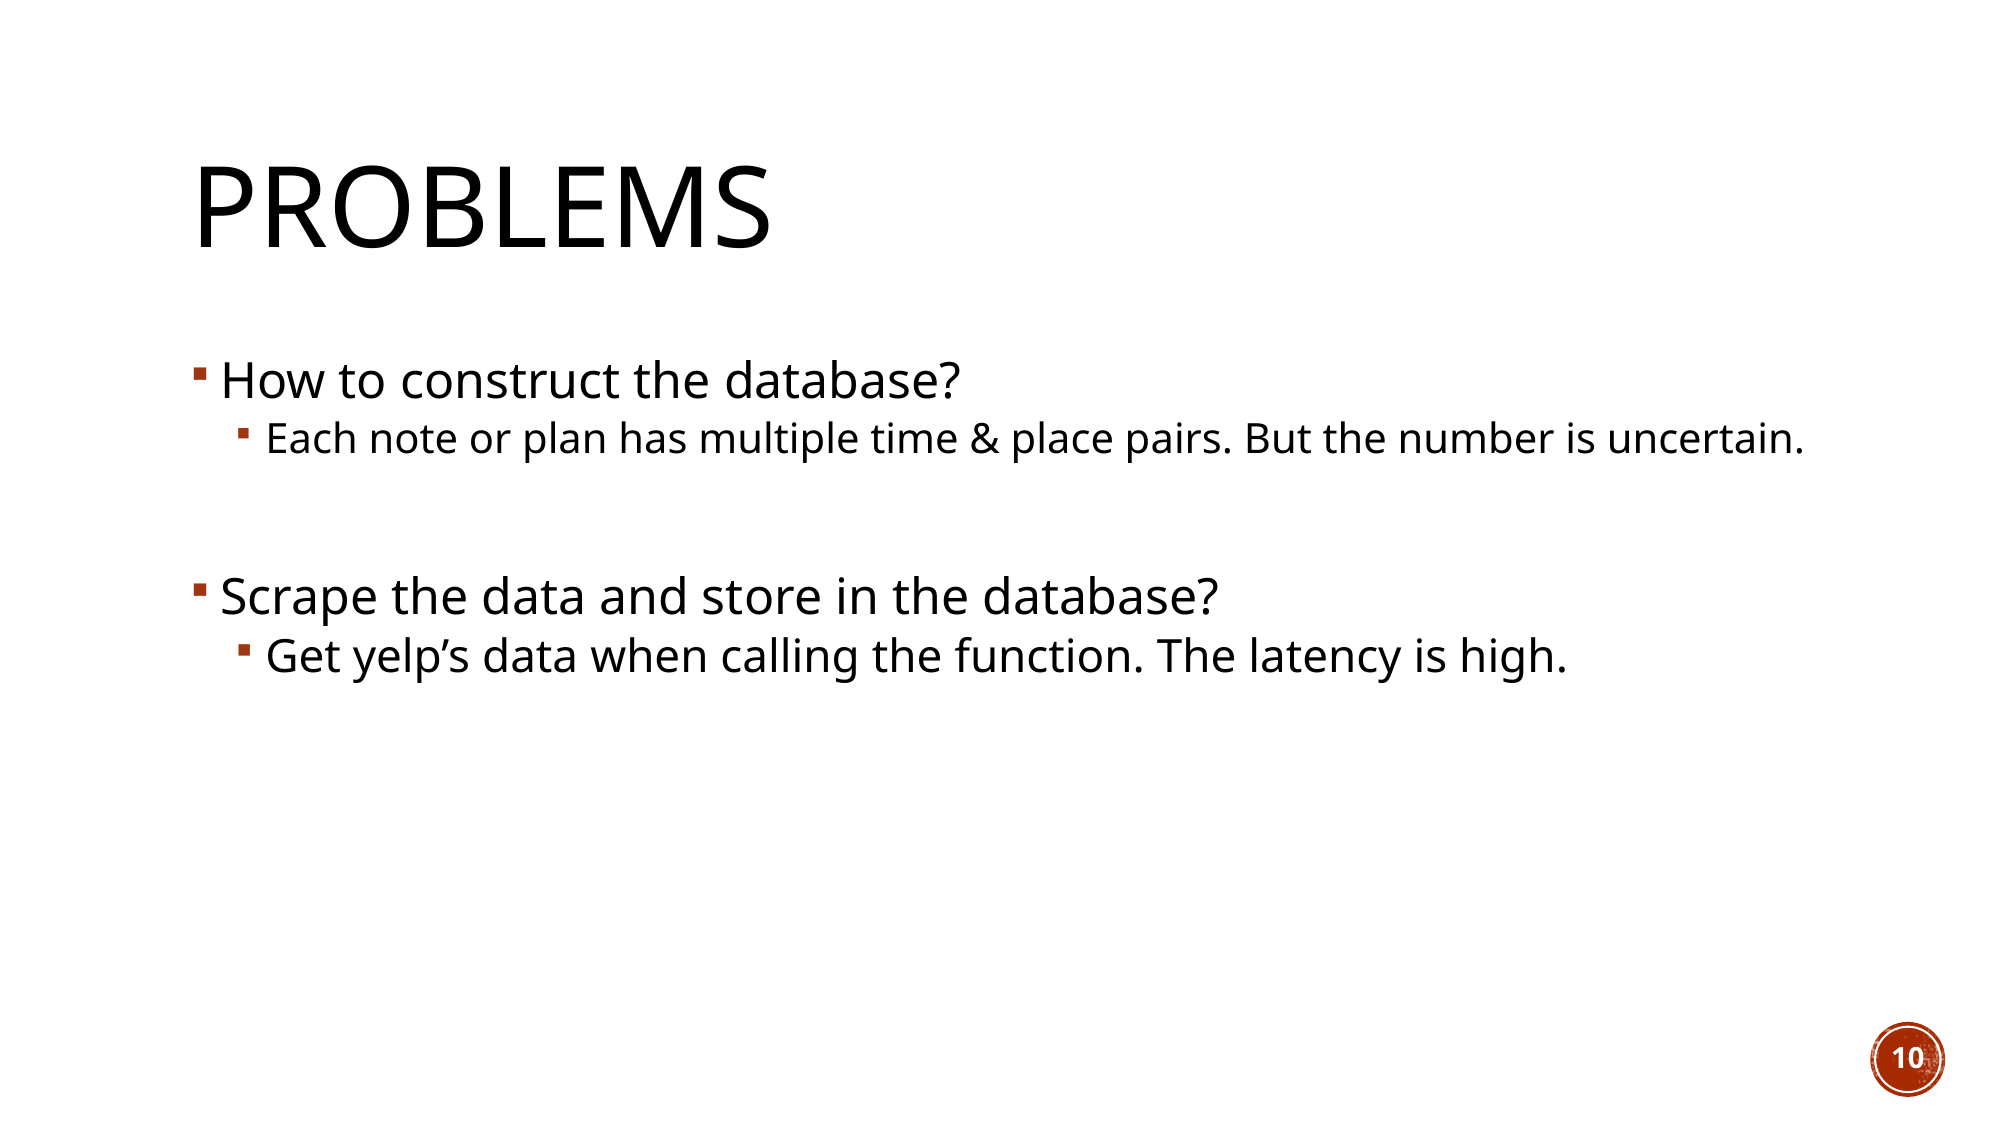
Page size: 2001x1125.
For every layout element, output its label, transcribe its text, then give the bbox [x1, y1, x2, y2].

title Problems [175, 79, 1826, 344]
slide_number 10 [1855, 1028, 1961, 1089]
list How to construct the database? Each note or plan has multiple time & place pairs. But the number is uncertain. Scrape the data and store in the database? Get yelp’s data when calling the function. The latency is high. [175, 348, 1826, 1013]
